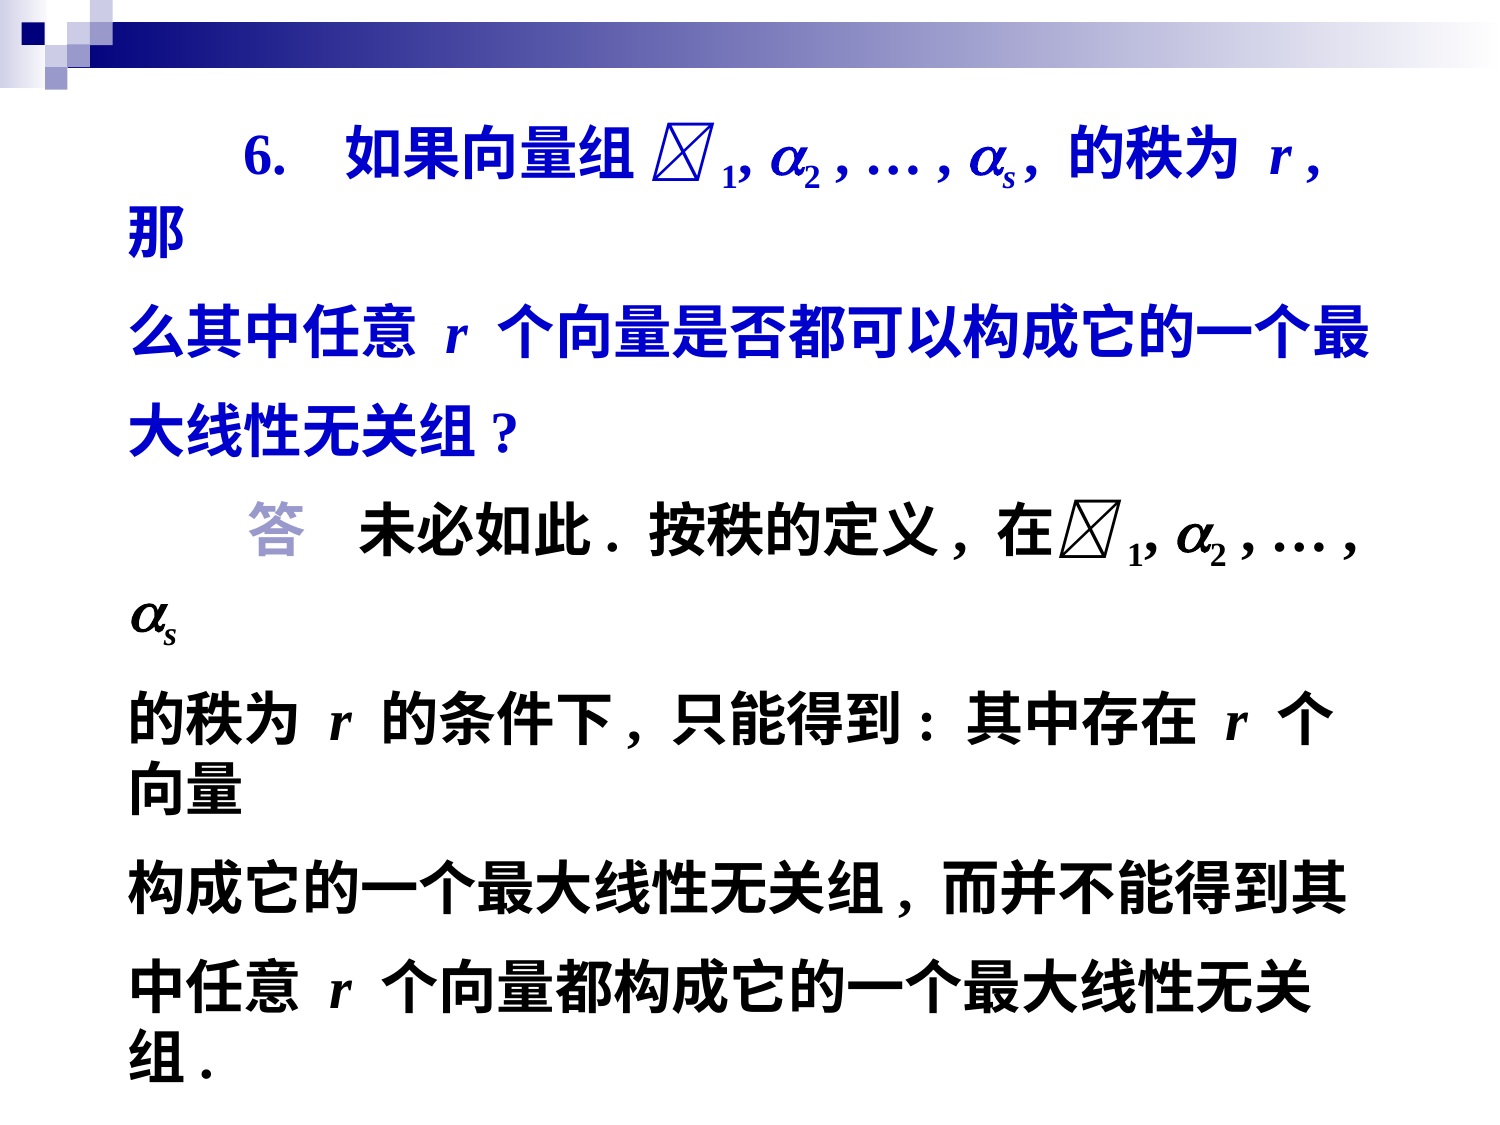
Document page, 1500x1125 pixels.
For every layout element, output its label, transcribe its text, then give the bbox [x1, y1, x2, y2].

text_box 6. 如果向量组 1, 2 , … , s , 的秩为 r , 那 么其中任意 r 个向量是否都可以构成它的一个最 大线性无关组? 答 未必如此. 按秩的定义, 在1, 2 , … , s 的秩为 r 的条件下, 只能得到: 其中存在 r 个向量 构成它的一个最大线性无关组, 而并不能得到其 中任意 r 个向量都构成它的一个最大线性无关组. [112, 108, 1400, 1098]
